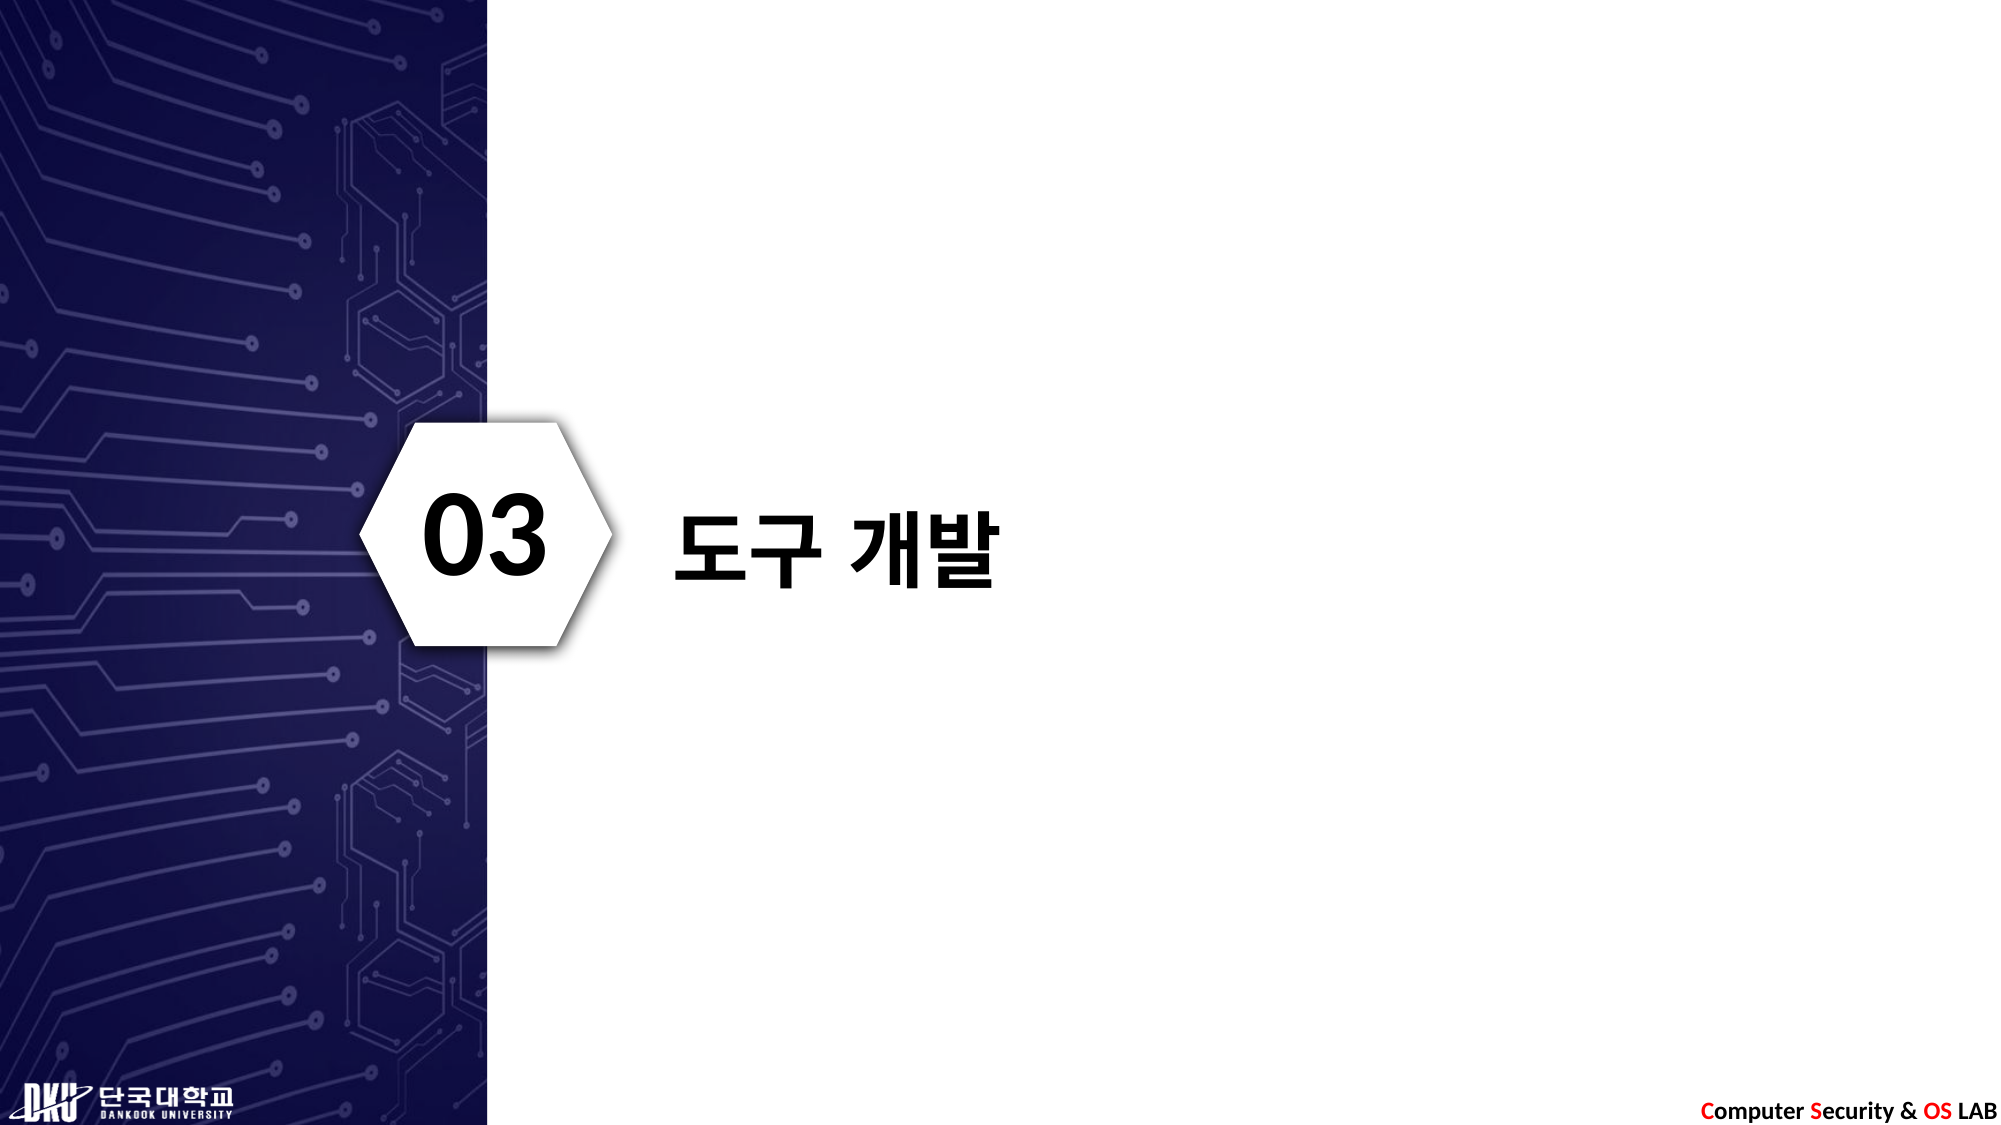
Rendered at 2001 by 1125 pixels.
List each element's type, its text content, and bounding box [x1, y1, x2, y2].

list 03 [407, 459, 595, 610]
picture [2, 984, 240, 1125]
list 도구 개발 [657, 490, 1985, 610]
